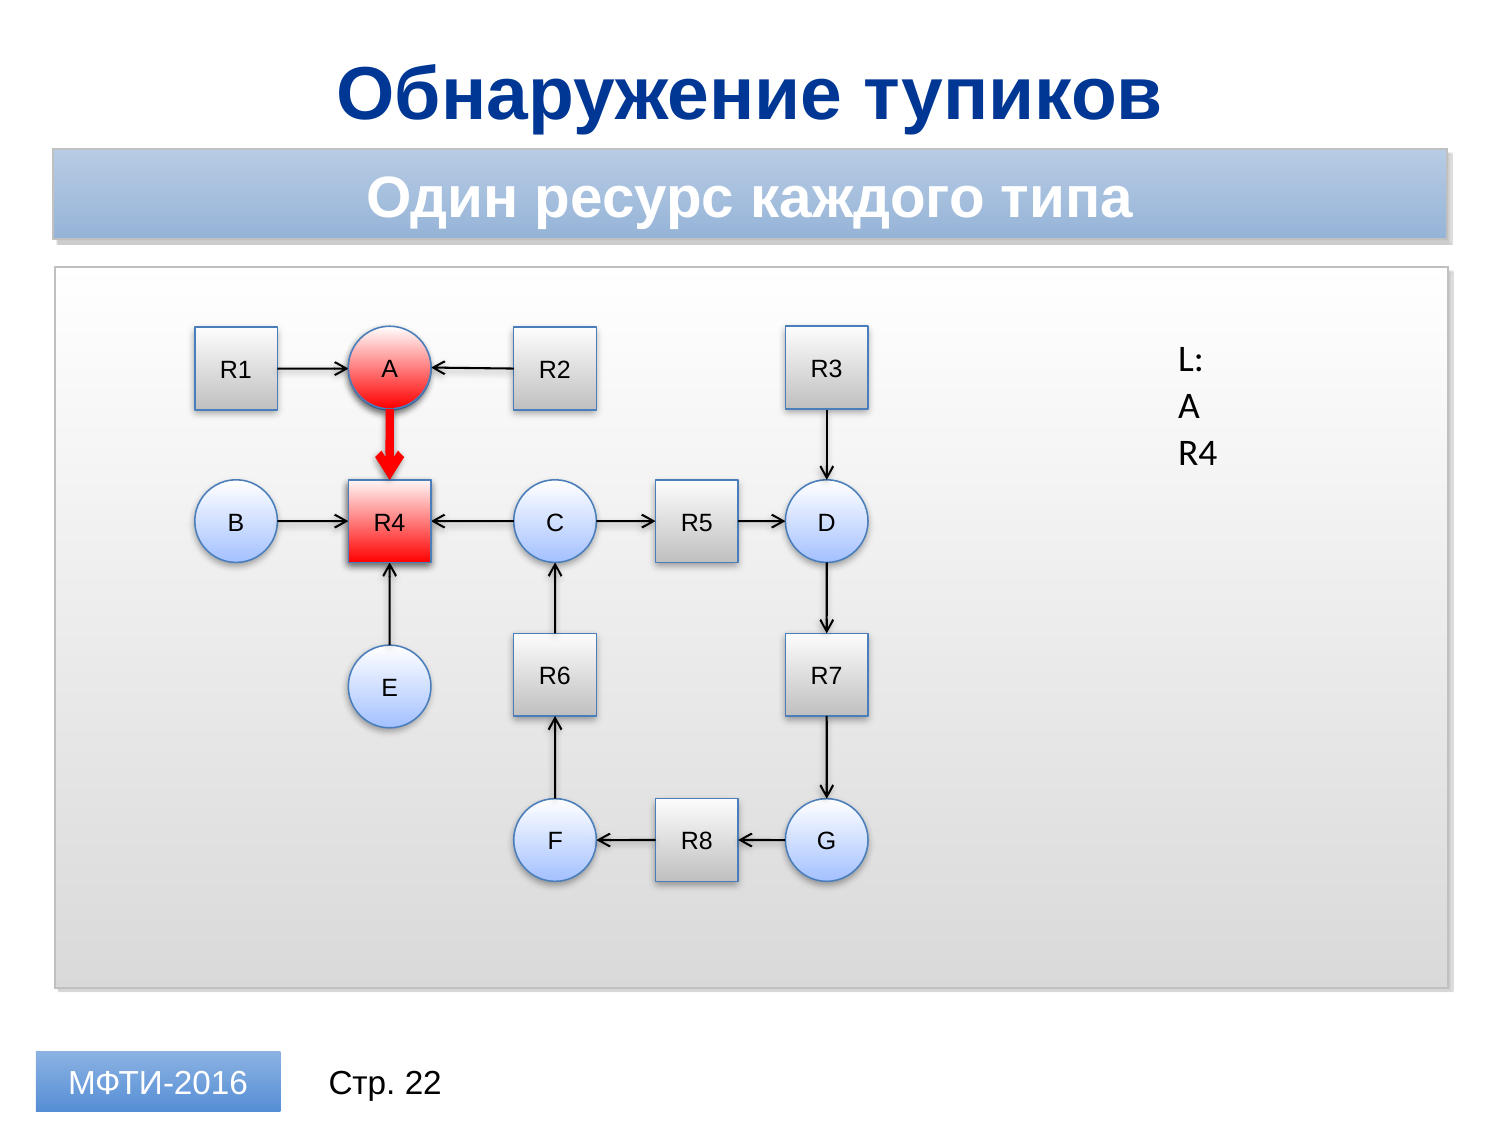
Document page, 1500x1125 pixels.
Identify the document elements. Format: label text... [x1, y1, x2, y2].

text_box A [347, 325, 432, 410]
text_box R3 [785, 325, 869, 410]
text_box F [512, 798, 597, 883]
title Обнаружение тупиков [52, 38, 1448, 141]
text_box R1 [194, 326, 278, 411]
footer МФТИ-2016 [35, 1051, 281, 1112]
text_box Один ресурс каждого типа [53, 149, 1447, 239]
text_box D [784, 479, 869, 564]
slide_number Стр. 22 [303, 1051, 467, 1112]
text_box E [347, 644, 432, 729]
text_box R8 [655, 798, 739, 882]
text_box R4 [1163, 420, 1341, 481]
text_box B [193, 478, 279, 564]
text_box C [513, 478, 598, 564]
text_box R4 [348, 479, 432, 563]
text_box R6 [513, 633, 597, 717]
text_box [54, 267, 1449, 988]
text_box R7 [785, 633, 869, 717]
text_box R2 [513, 326, 597, 411]
text_box R5 [655, 479, 739, 563]
text_box G [784, 798, 869, 883]
text_box L: [1163, 326, 1275, 386]
text_box A [1163, 373, 1252, 420]
